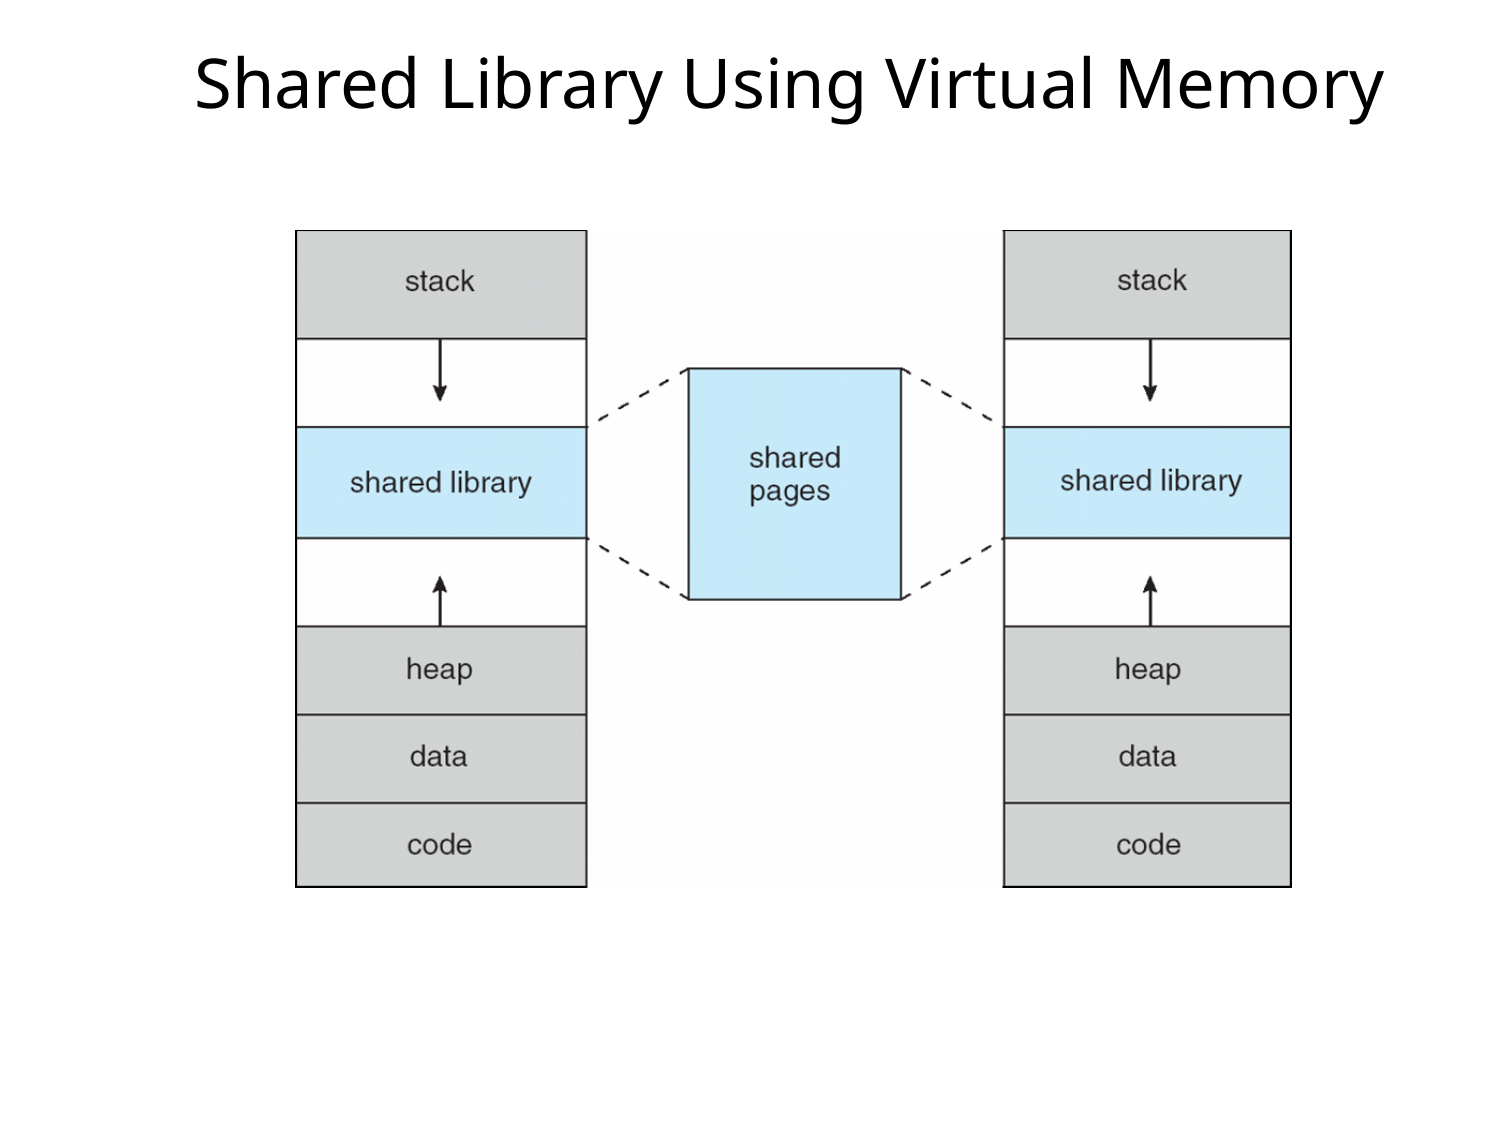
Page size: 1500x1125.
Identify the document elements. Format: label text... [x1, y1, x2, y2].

title Shared Library Using Virtual Memory [179, 38, 1420, 134]
picture [295, 230, 1292, 889]
